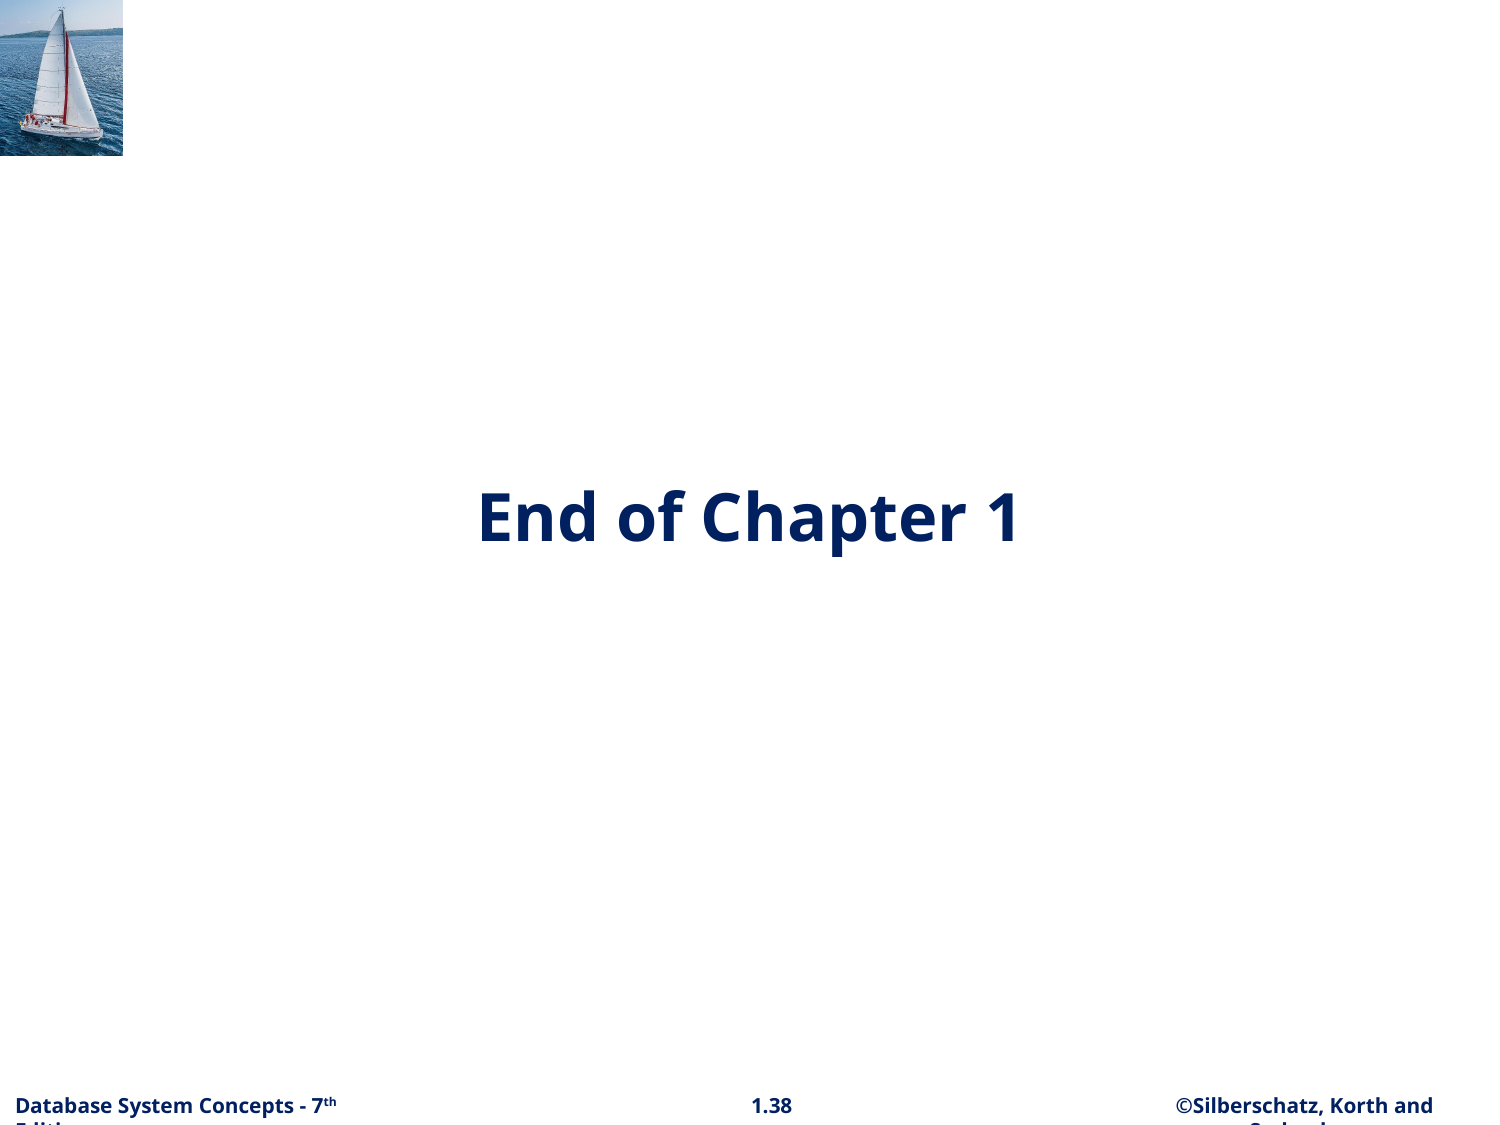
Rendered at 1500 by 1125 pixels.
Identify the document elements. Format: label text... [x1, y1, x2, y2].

title End of Chapter 1 [271, 421, 1229, 563]
picture [0, 0, 123, 156]
